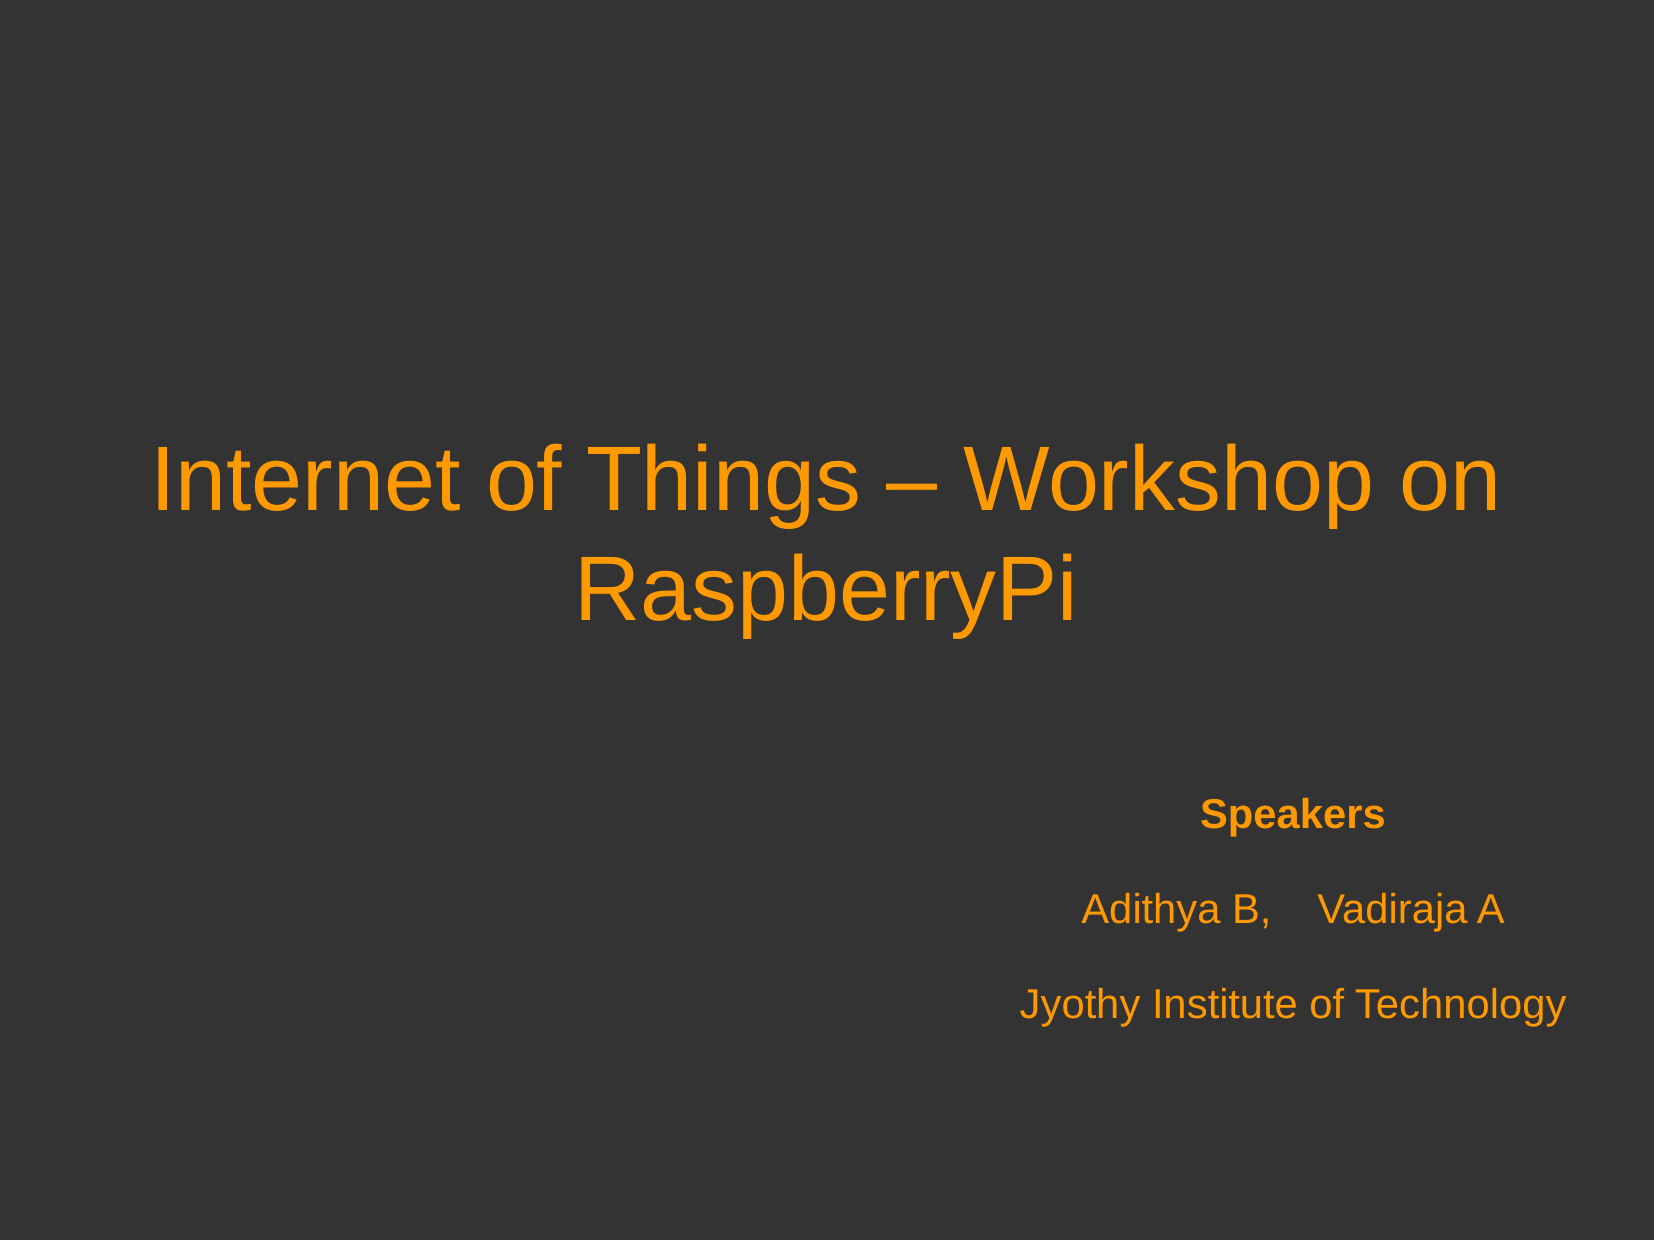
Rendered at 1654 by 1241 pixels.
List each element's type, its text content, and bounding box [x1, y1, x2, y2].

text_box [0, 0, 1654, 1240]
text_box Internet of Things – Workshop on RaspberryPi [82, 425, 1571, 632]
text_box Speakers Adithya B, Vadiraja A Jyothy Institute of Technology [1015, 850, 1571, 1010]
